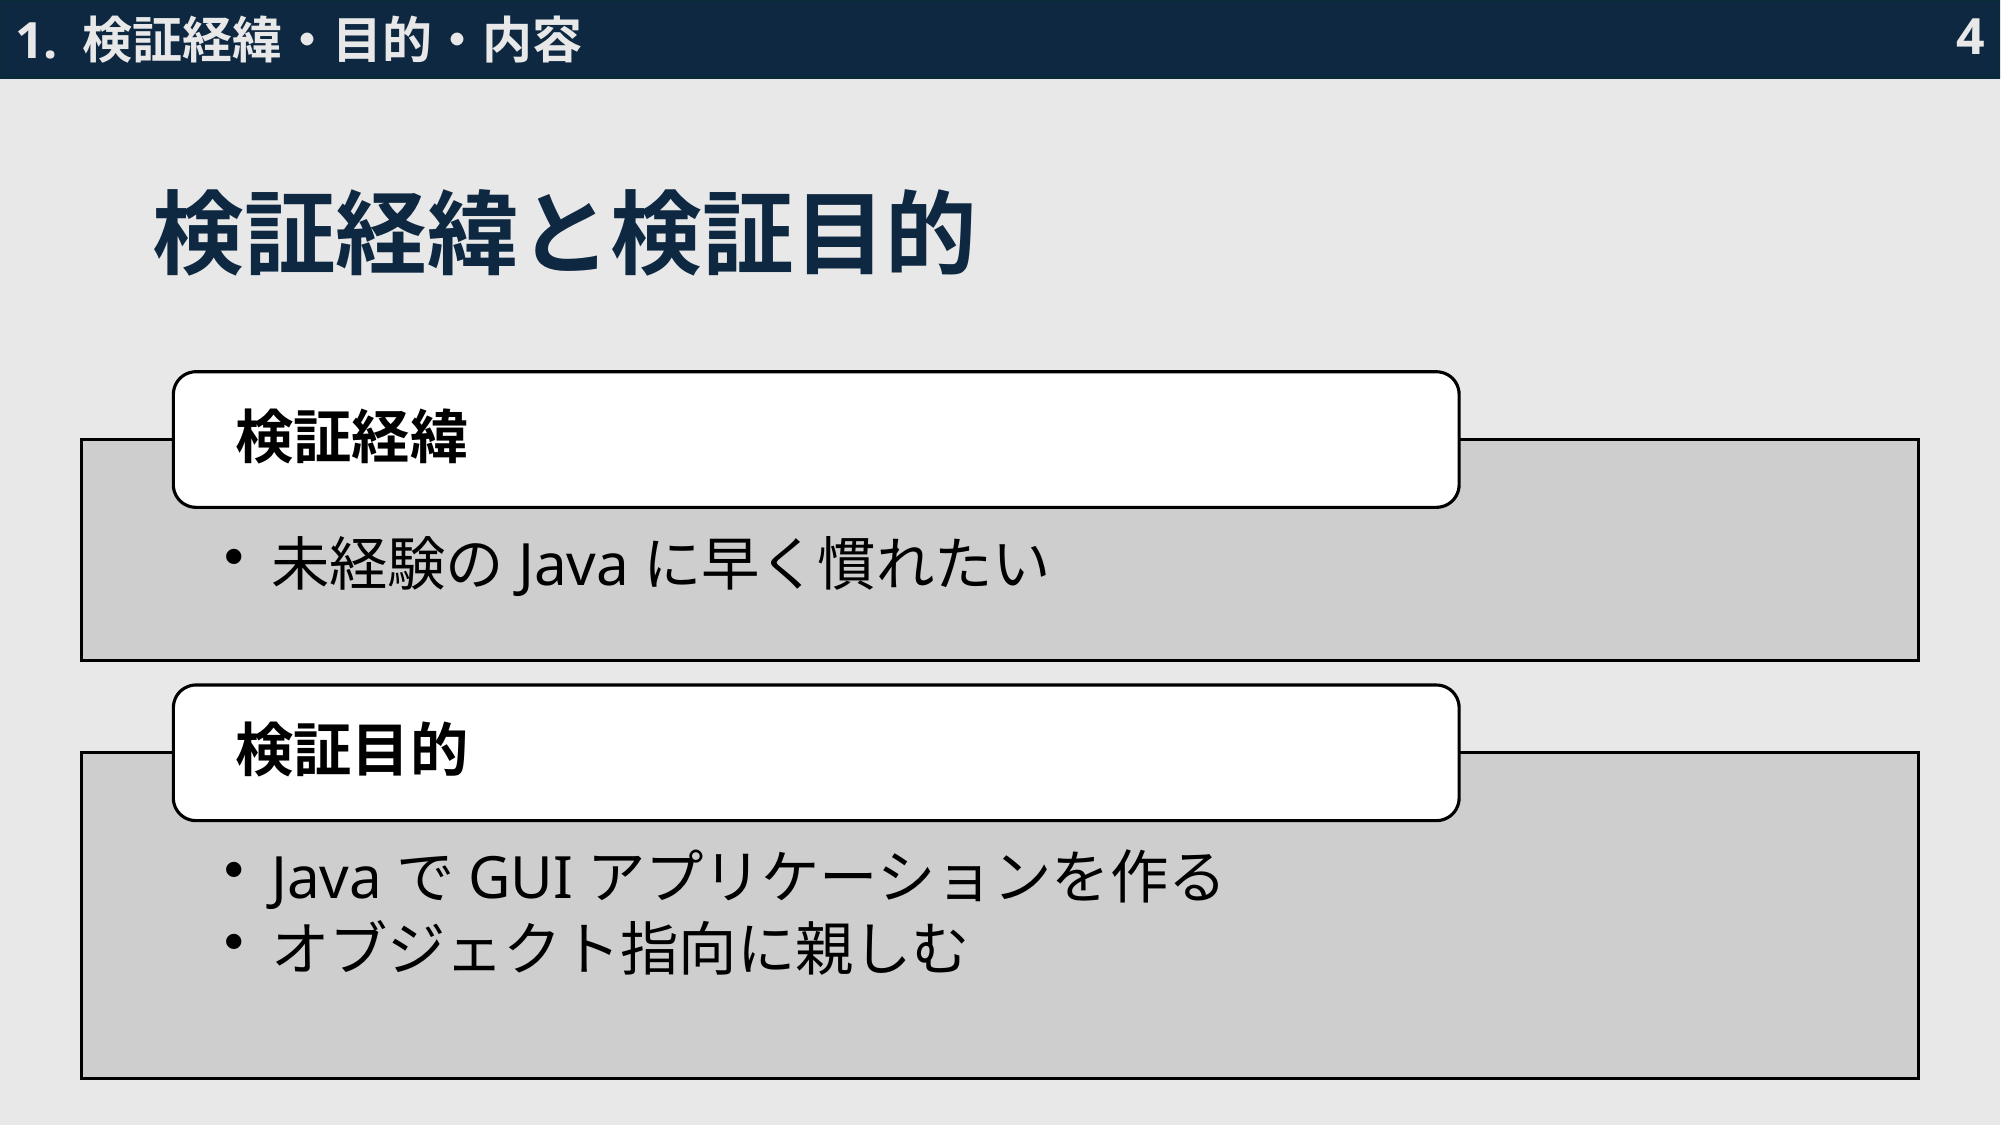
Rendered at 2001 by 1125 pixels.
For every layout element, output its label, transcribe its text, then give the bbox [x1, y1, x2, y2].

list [81, 367, 1919, 1083]
footer 1. 検証経緯・目的・内容 [0, 0, 698, 76]
slide_number 3 [1550, 0, 2000, 78]
title 検証経緯と検証目的 [137, 128, 1863, 347]
